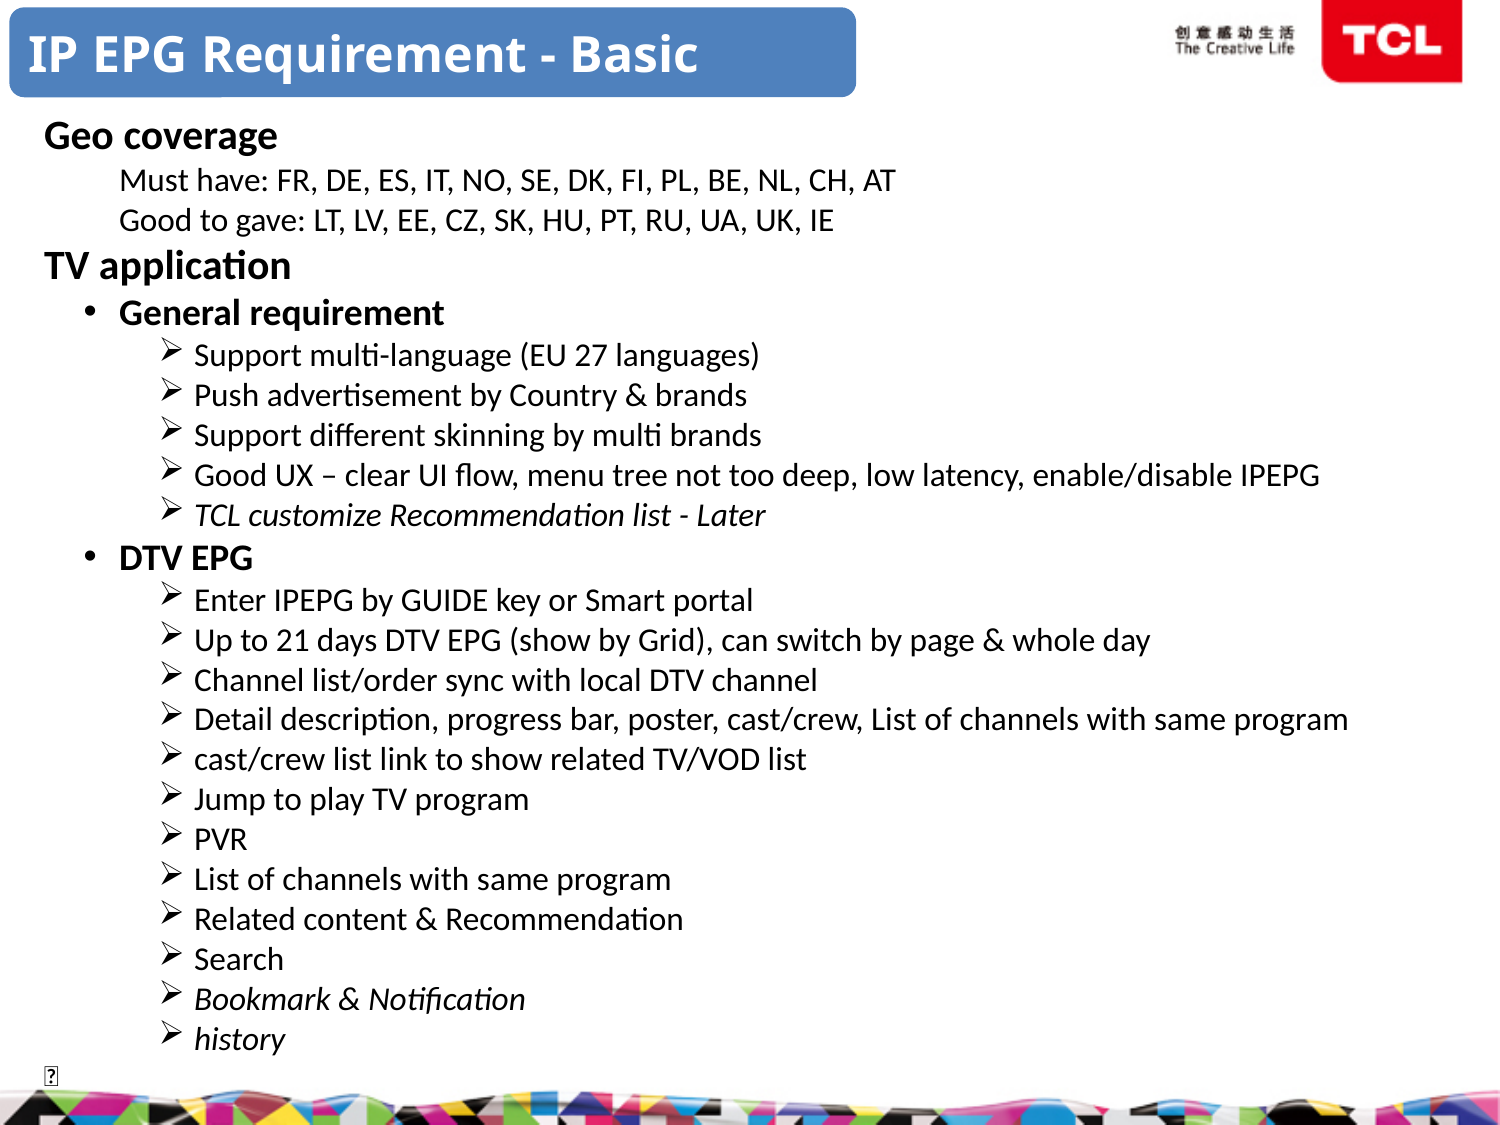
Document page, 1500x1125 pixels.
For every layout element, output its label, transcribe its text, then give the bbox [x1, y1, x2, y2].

picture [0, 0, 1500, 1125]
text_box Geo coverage Must have: FR, DE, ES, IT, NO, SE, DK, FI, PL, BE, NL, CH, AT Good to gave: LT, LV, EE, CZ, SK, HU, PT, RU, UA, UK, IE TV application General requirement Support multi-language (EU 27 languages) Push advertisement by Country & brands Support different skinning by multi brands Good UX – clear UI flow, menu tree not too deep, low latency, enable/disable IPEPG TCL customize Recommendation list - Later DTV EPG Enter IPEPG by GUIDE key or Smart portal Up to 21 days DTV EPG (show by Grid), can switch by page & whole day Channel list/order sync with local DTV channel Detail description, progress bar, poster, cast/crew, List of channels with same program cast/crew list link to show related TV/VOD list Jump to play TV program PVR List of channels with same program Related content & Recommendation Search Bookmark & Notification history  [29, 100, 1400, 1100]
text_box IP EPG Requirement - Basic [9, 7, 857, 98]
